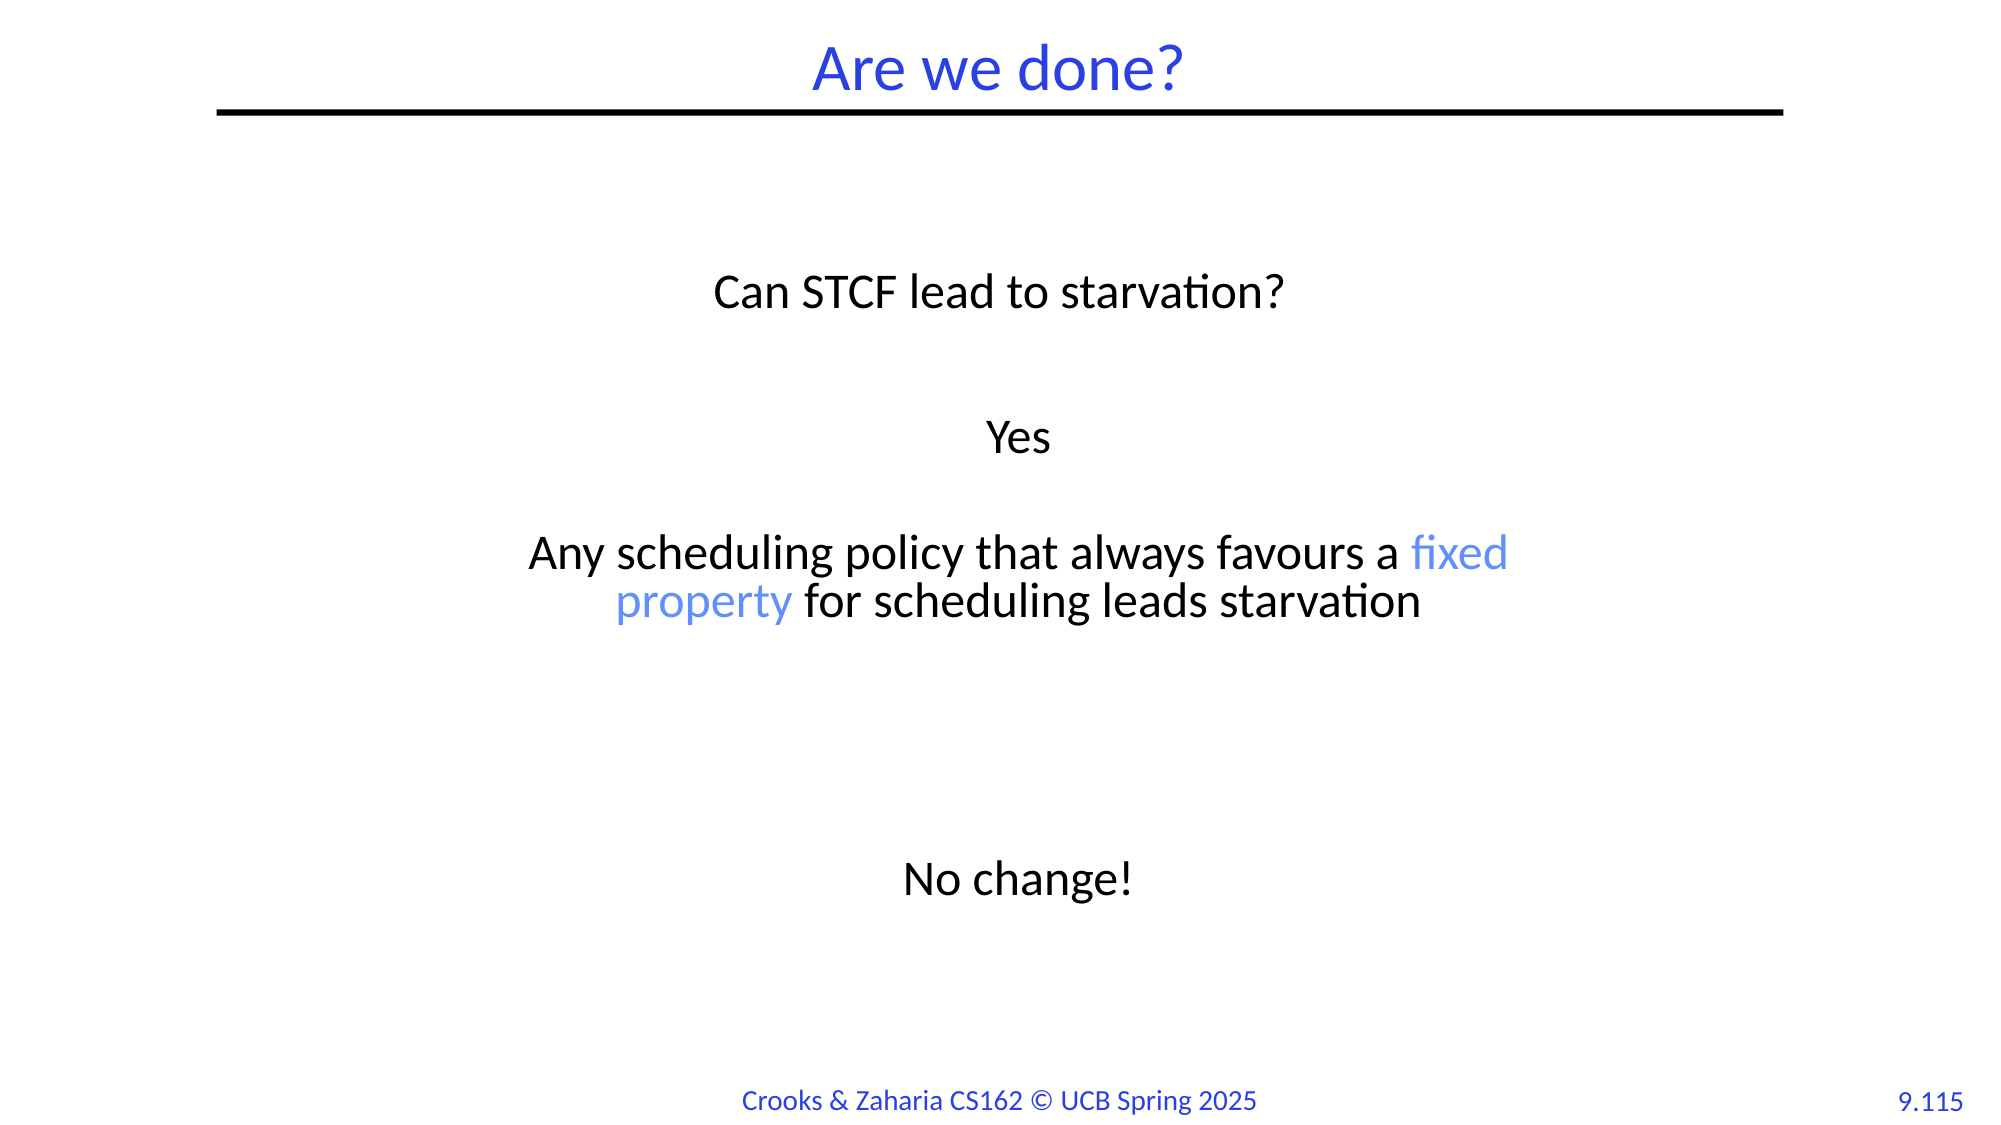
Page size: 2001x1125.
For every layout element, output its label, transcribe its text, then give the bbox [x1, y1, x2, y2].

text_box Yes Any scheduling policy that always favours a fixed property for scheduling leads starvation [499, 408, 1538, 496]
title Are we done? [216, 24, 1784, 113]
text_box No change! [499, 849, 1538, 938]
text_box Can STCF lead to starvation? [0, 262, 2000, 350]
